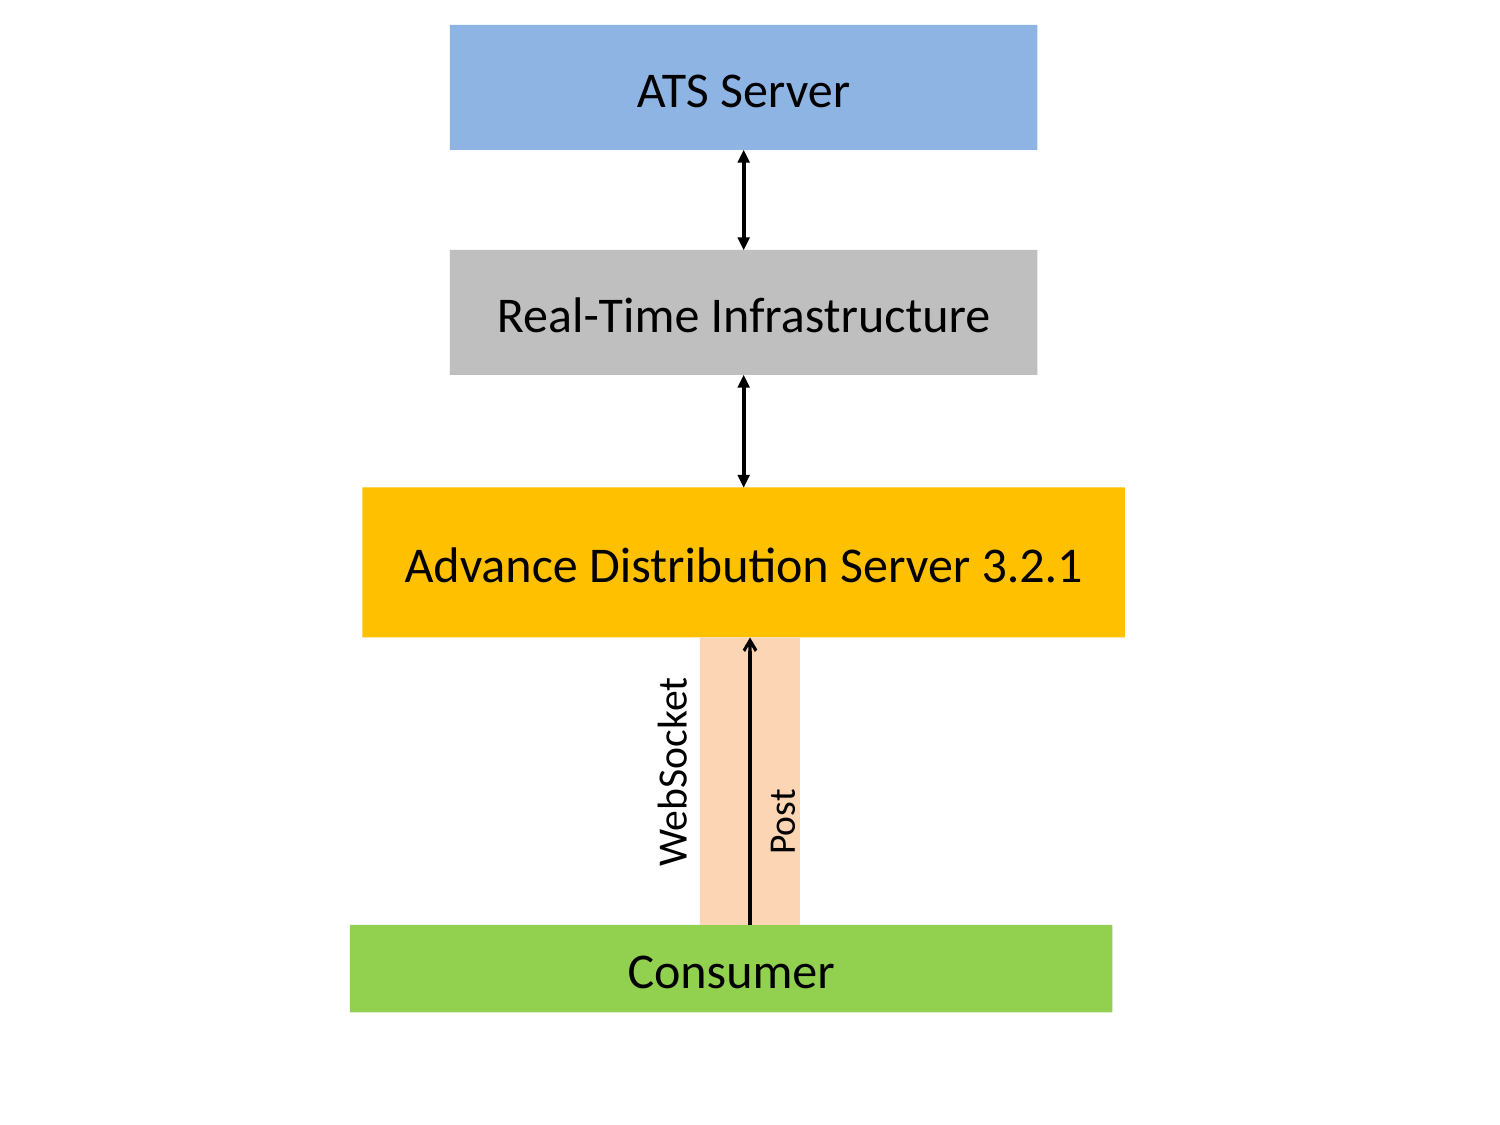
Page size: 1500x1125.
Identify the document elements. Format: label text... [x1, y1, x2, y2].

text_box WebSocket [637, 650, 703, 882]
text_box [698, 635, 802, 927]
text_box Advance Distribution Server 3.2.1 [360, 485, 1127, 639]
text_box Post [754, 662, 810, 870]
text_box Real-Time Infrastructure [448, 248, 1039, 377]
text_box ATS Server [448, 23, 1039, 152]
text_box Consumer [348, 923, 1115, 1014]
